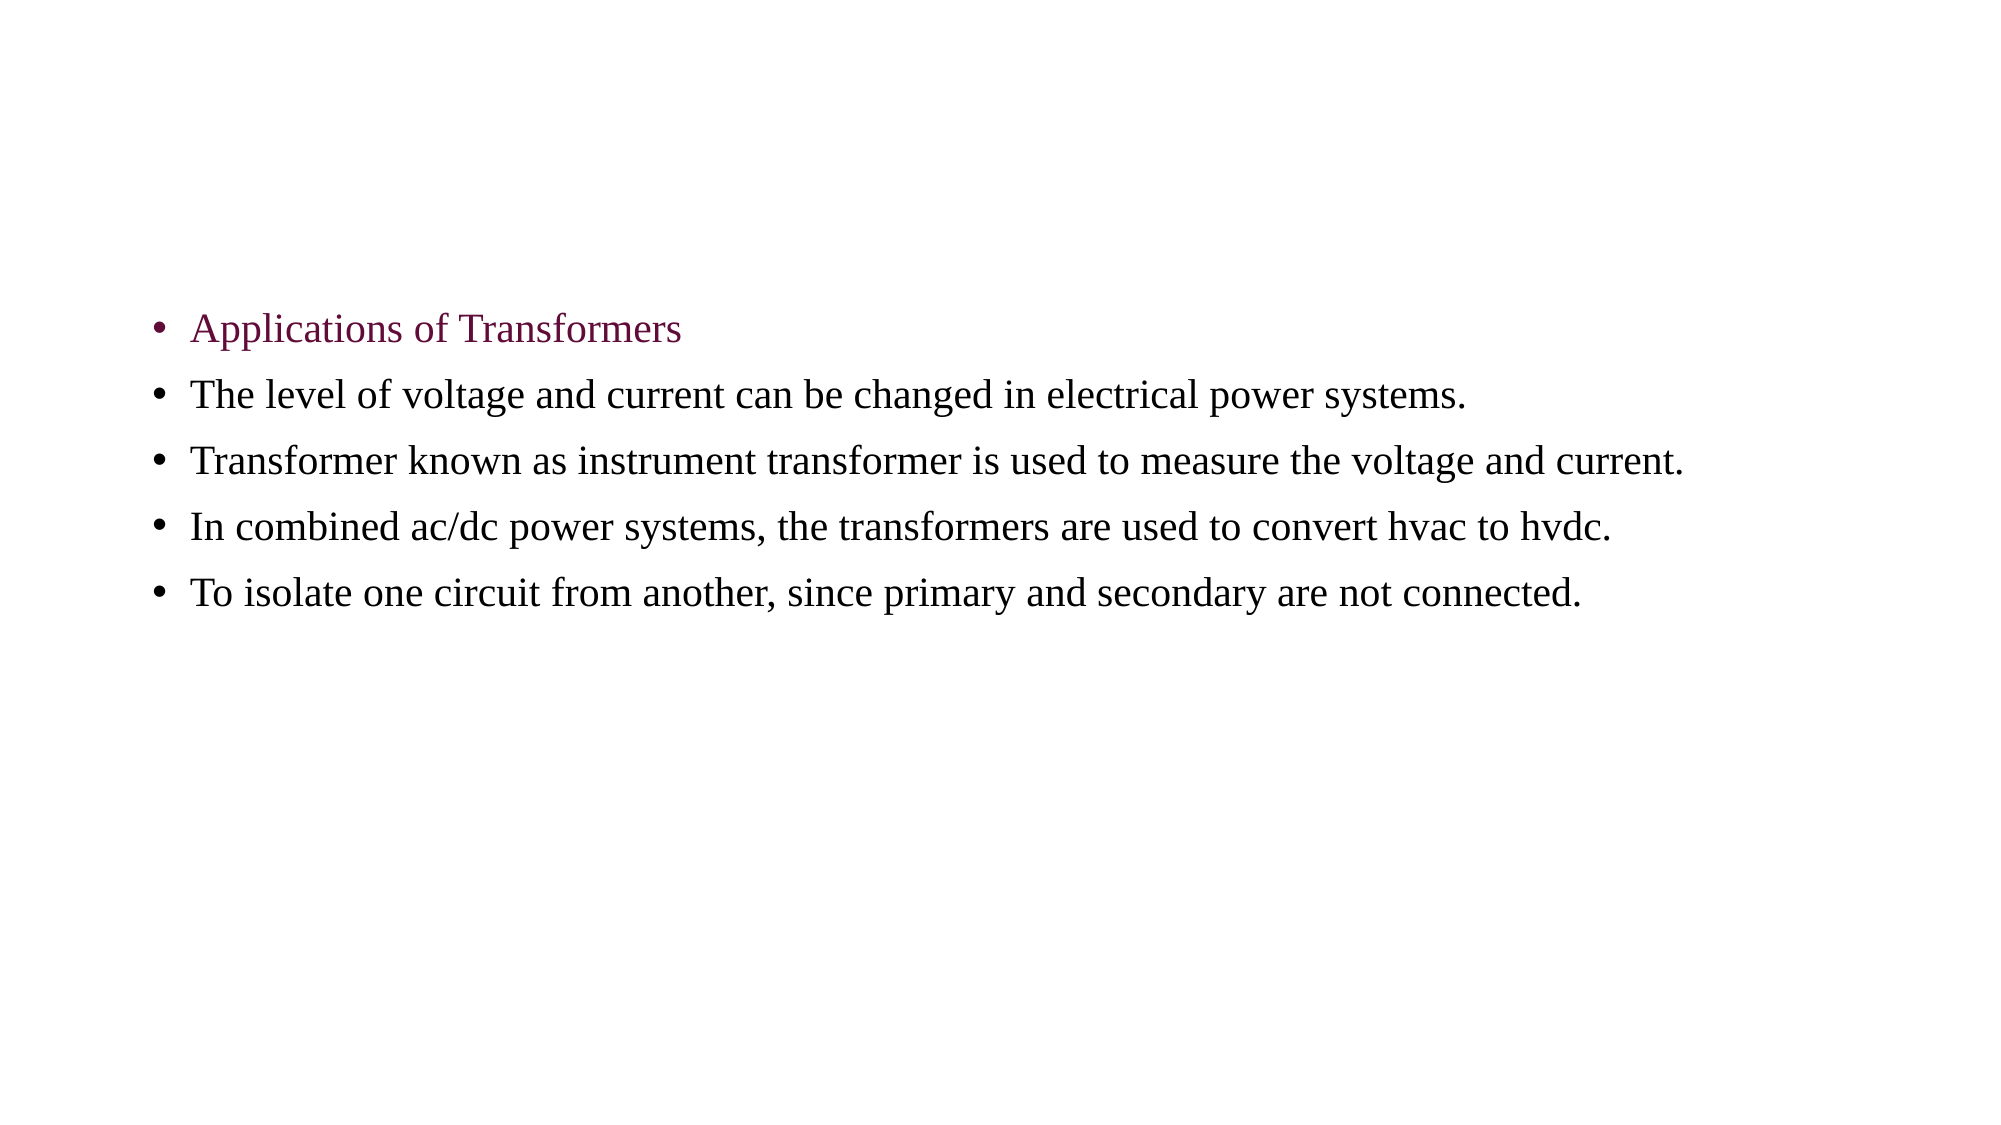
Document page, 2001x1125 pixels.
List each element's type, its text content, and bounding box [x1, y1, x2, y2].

list Applications of Transformers The level of voltage and current can be changed in electrical power systems. Transformer known as instrument transformer is used to measure the voltage and current. In combined ac/dc power systems, the transformers are used to convert hvac to hvdc. To isolate one circuit from another, since primary and secondary are not connected. [137, 299, 1863, 1014]
